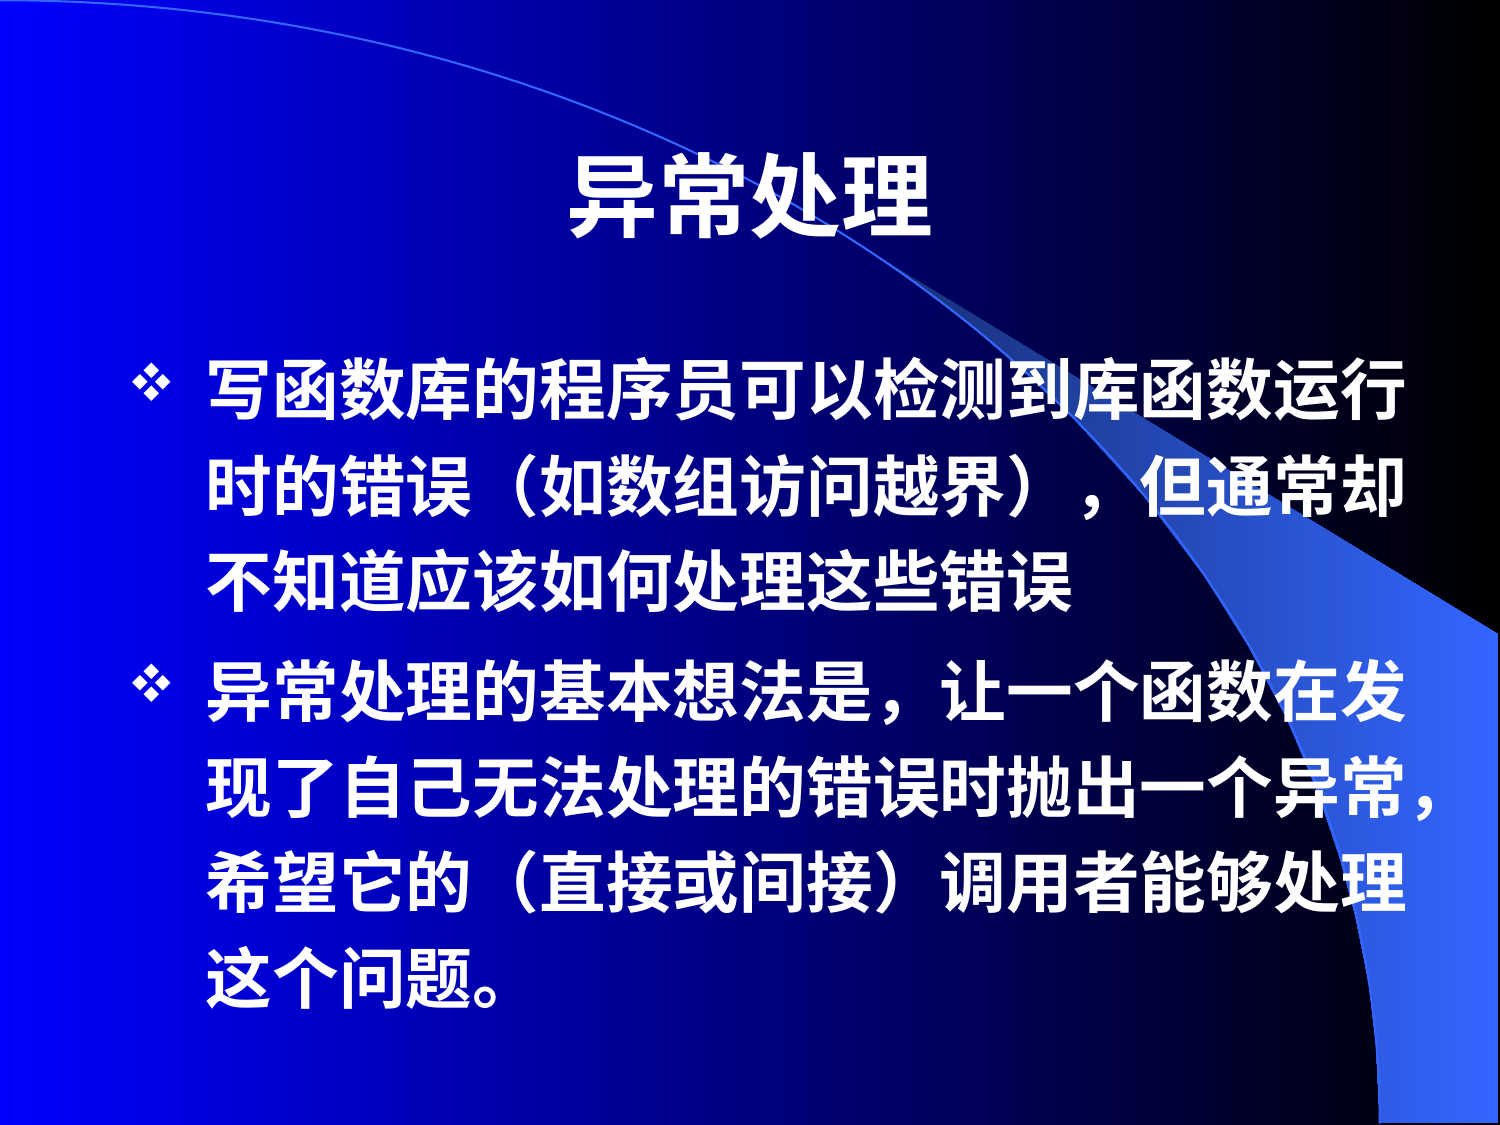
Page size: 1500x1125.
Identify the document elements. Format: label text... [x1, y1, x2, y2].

list 写函数库的程序员可以检测到库函数运行时的错误（如数组访问越界），但通常却不知道应该如何处理这些错误 异常处理的基本想法是，让一个函数在发现了自己无法处理的错误时抛出一个异常，希望它的（直接或间接）调用者能够处理这个问题。 [112, 324, 1466, 1073]
title 异常处理 [112, 99, 1388, 288]
